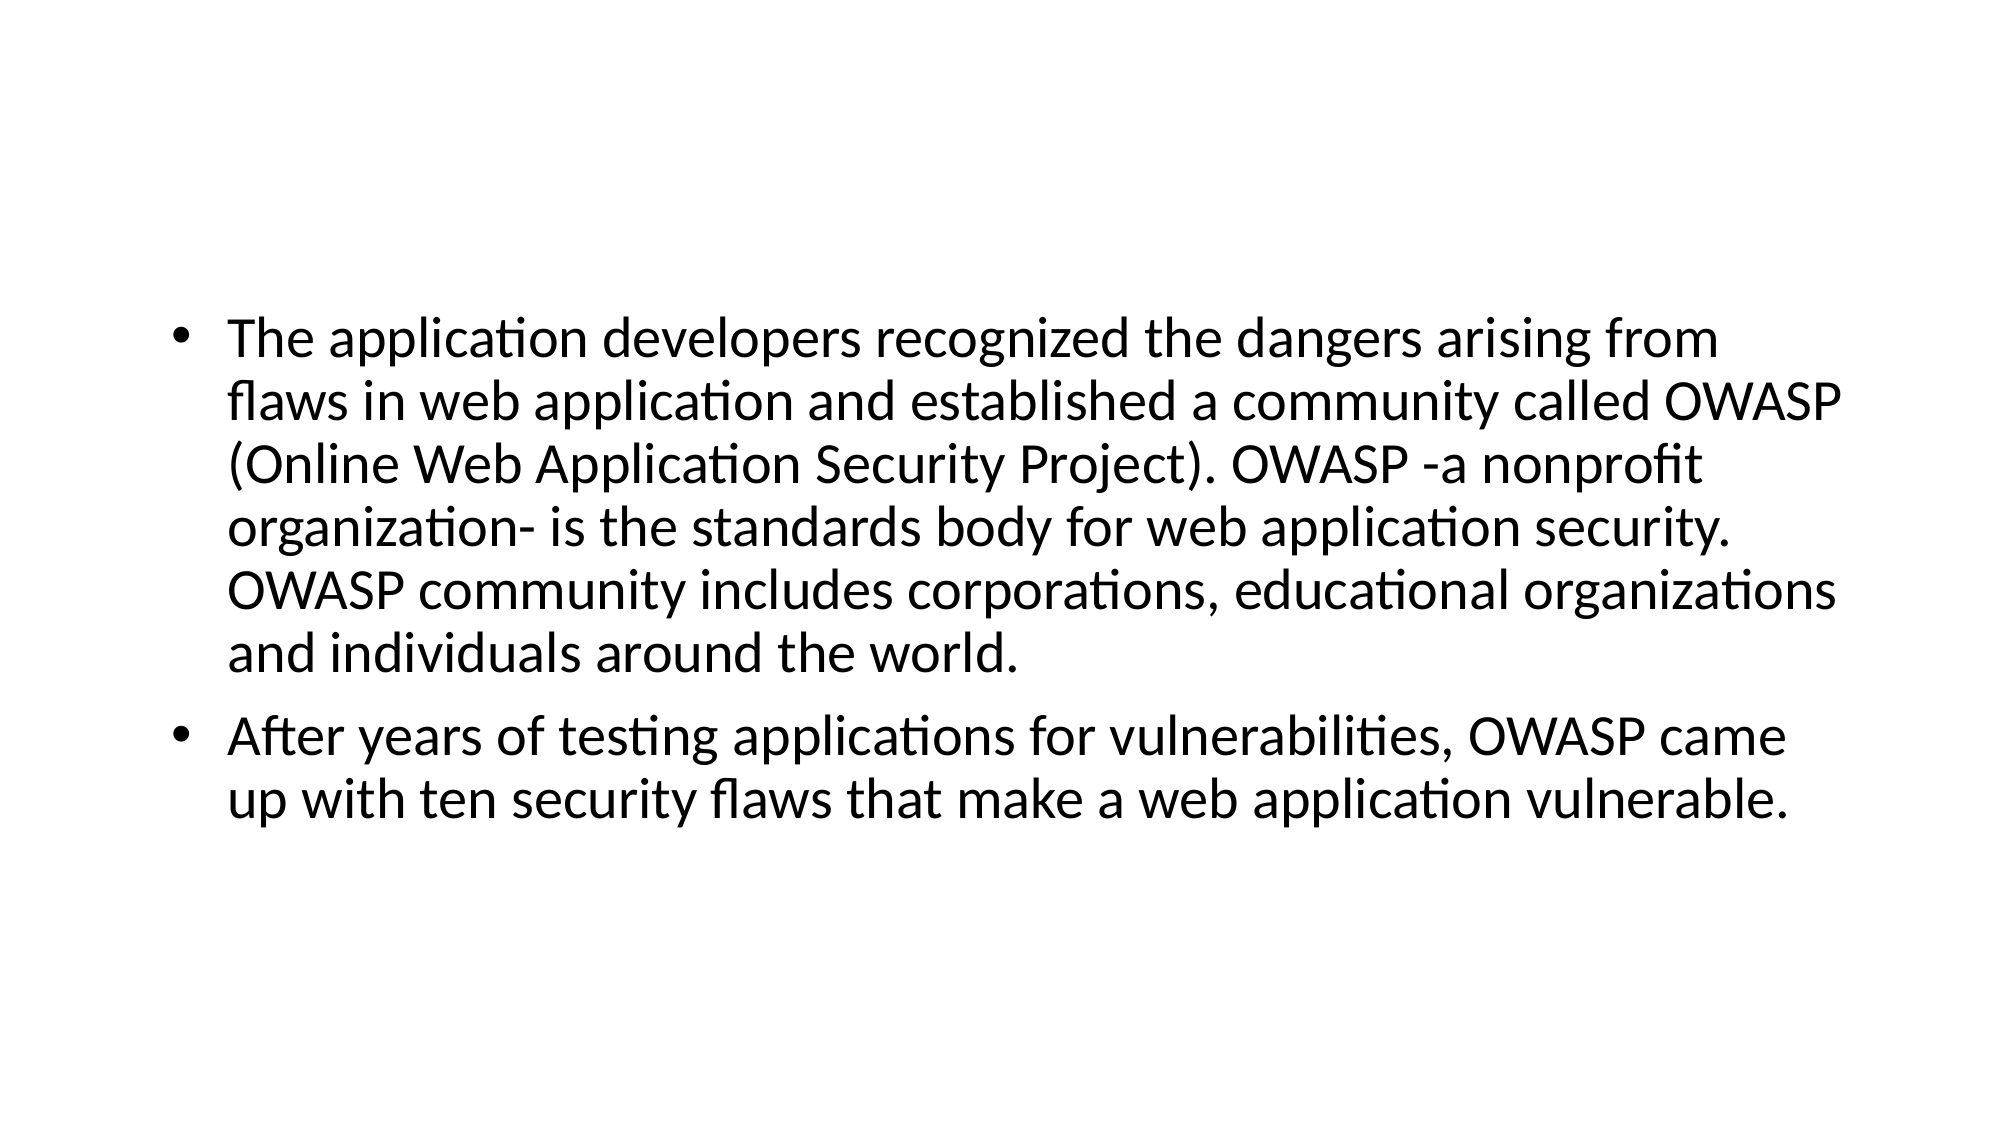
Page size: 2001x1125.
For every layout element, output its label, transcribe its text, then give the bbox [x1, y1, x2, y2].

list The application developers recognized the dangers arising from flaws in web application and established a community called OWASP (Online Web Application Security Project). OWASP -a nonprofit organization- is the standards body for web application security. OWASP community includes corporations, educational organizations and individuals around the world. After years of testing applications for vulnerabilities, OWASP came up with ten security flaws that make a web application vulnerable. [137, 299, 1863, 1014]
